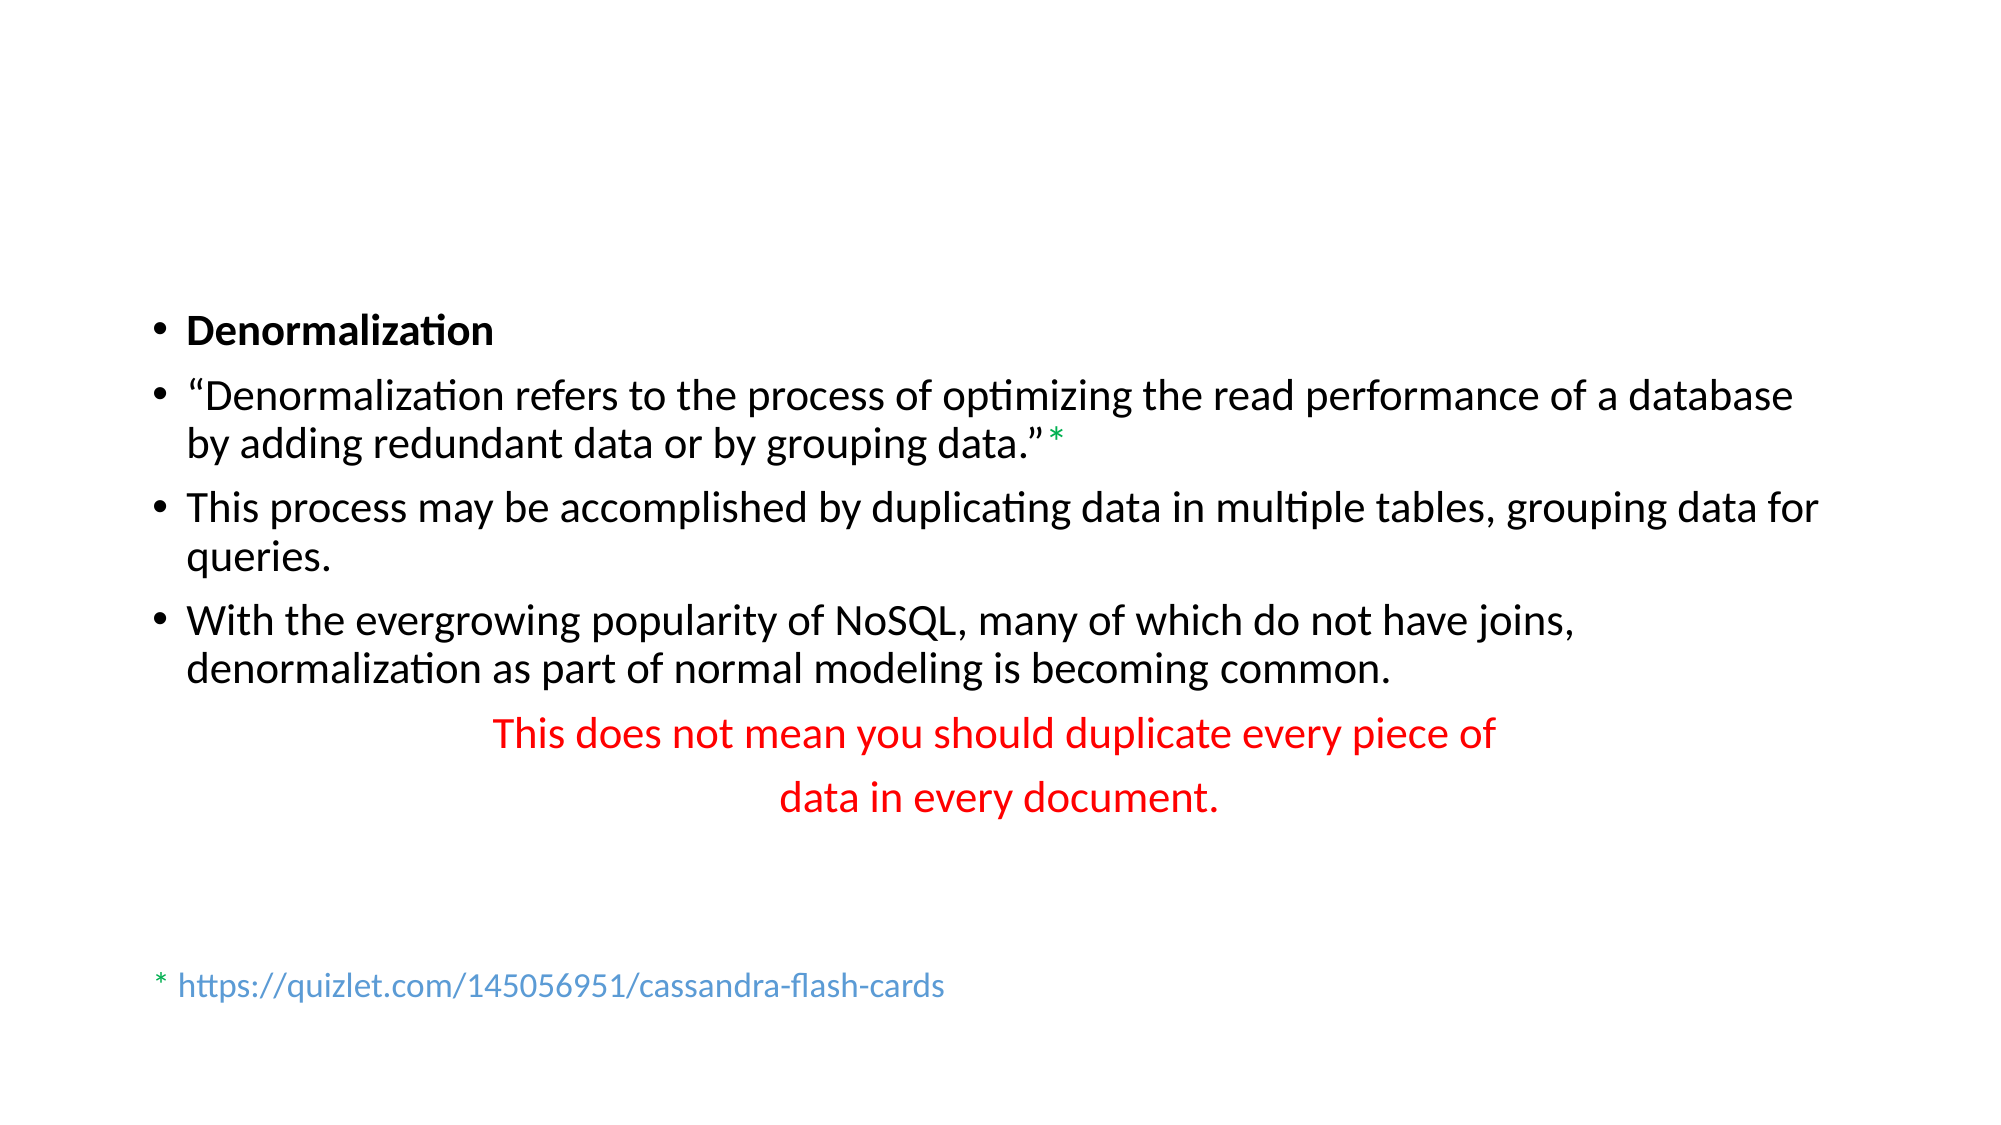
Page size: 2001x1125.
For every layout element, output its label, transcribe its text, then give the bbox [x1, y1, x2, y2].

list Denormalization “Denormalization refers to the process of optimizing the read performance of a database by adding redundant data or by grouping data.”* This process may be accomplished by duplicating data in multiple tables, grouping data for queries. With the evergrowing popularity of NoSQL, many of which do not have joins, denormalization as part of normal modeling is becoming common. This does not mean you should duplicate every piece of data in every document. * https://quizlet.com/145056951/cassandra-flash-cards [137, 299, 1863, 1014]
